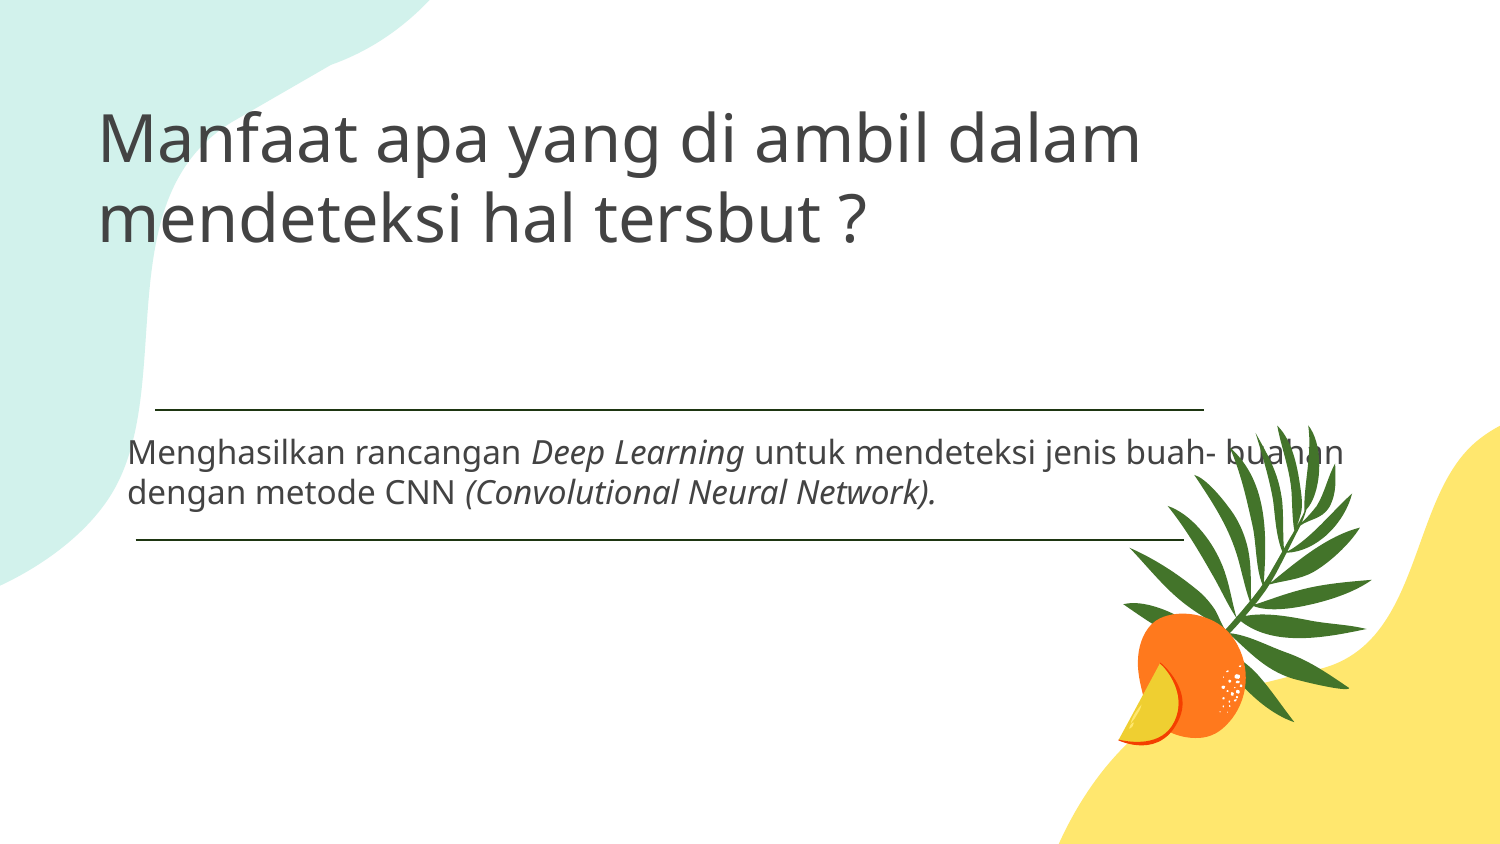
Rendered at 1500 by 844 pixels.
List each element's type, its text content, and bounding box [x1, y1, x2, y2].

title Manfaat apa yang di ambil dalam mendeteksi hal tersbut ? [82, 67, 1248, 284]
title Menghasilkan rancangan Deep Learning untuk mendeteksi jenis buah- buahan dengan metode CNN (Convolutional Neural Network). [112, 430, 1071, 512]
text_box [1076, 423, 1419, 772]
